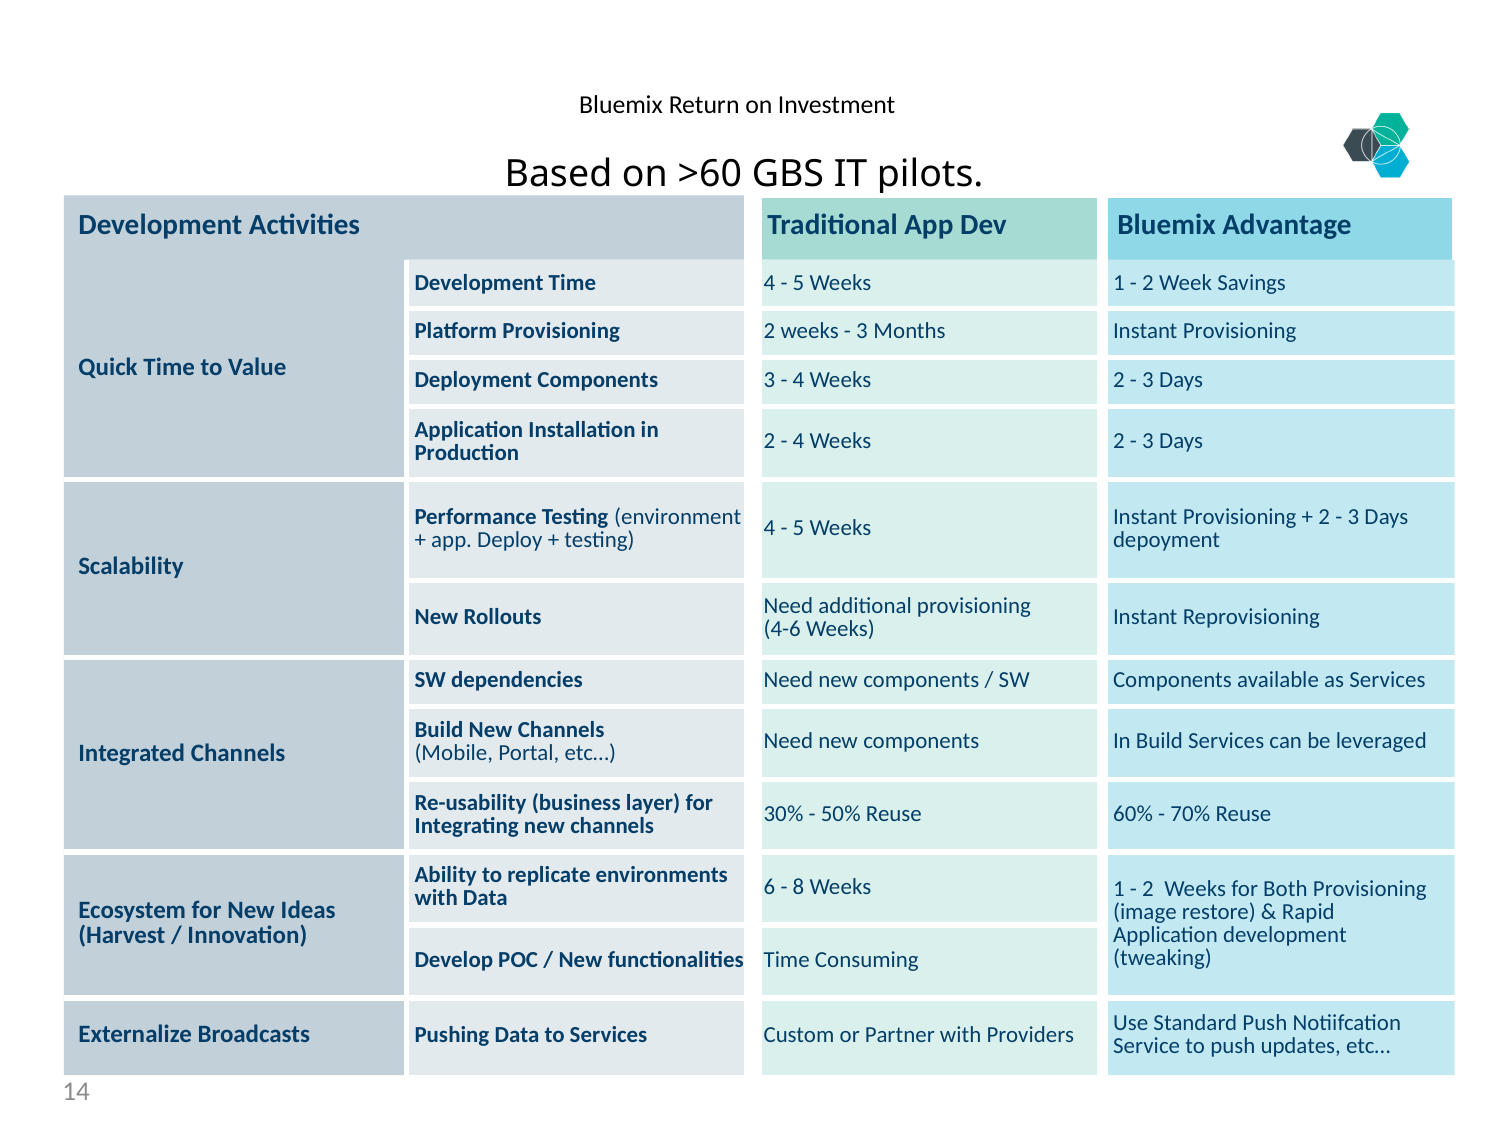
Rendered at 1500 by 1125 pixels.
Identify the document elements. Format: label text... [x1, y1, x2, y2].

slide_number 14 [29, 1072, 91, 1107]
table_cell In Build Services can be leveraged [1108, 709, 1455, 777]
table_header Bluemix Advantage [1108, 198, 1452, 260]
table_cell Custom or Partner with Providers [762, 1001, 1097, 1075]
table_cell 30% - 50% Reuse [762, 782, 1097, 849]
table_cell Scalability [64, 482, 404, 655]
table_cell Performance Testing (environment + app. Deploy + testing) [409, 482, 744, 578]
table_cell 4 - 5 Weeks [762, 260, 1097, 306]
table_cell 6 - 8 Weeks [762, 855, 1097, 922]
table_header Traditional App Dev [762, 198, 1097, 260]
table_cell Ecosystem for New Ideas (Harvest / Innovation) [64, 855, 404, 995]
table_cell Need additional provisioning (4-6 Weeks) [762, 583, 1097, 655]
table_cell 3 - 4 Weeks [762, 360, 1097, 404]
table_cell Externalize Broadcasts [64, 1001, 404, 1075]
table_cell Ability to replicate environments with Data [409, 855, 744, 922]
text_box Based on >60 GBS IT pilots. [151, 149, 1338, 195]
table_cell Platform Provisioning [409, 311, 744, 355]
table_cell Re-usability (business layer) for Integrating new channels [409, 782, 744, 849]
table_cell 2 - 4 Weeks [762, 409, 1097, 477]
table_cell Use Standard Push Notiifcation Service to push updates, etc… [1108, 1001, 1455, 1075]
table_cell Pushing Data to Services [409, 1001, 744, 1075]
table_cell Need new components / SW [762, 660, 1097, 704]
table_cell Application Installation in Production [409, 409, 744, 477]
table_cell Quick Time to Value [64, 260, 404, 477]
table_cell Instant Provisioning + 2 - 3 Days depoyment [1108, 482, 1455, 578]
table_cell 1 - 2 Week Savings [1108, 260, 1455, 306]
table_cell 2 weeks - 3 Months [762, 311, 1097, 355]
table_cell SW dependencies [409, 660, 744, 704]
table_cell Build New Channels (Mobile, Portal, etc…) [409, 709, 744, 777]
table_cell Instant Provisioning [1108, 311, 1455, 355]
table_cell Develop POC / New functionalities [409, 928, 744, 995]
table_cell Instant Reprovisioning [1108, 583, 1455, 655]
table_cell 1 - 2 Weeks for Both Provisioning (image restore) & Rapid Application development (tweaking) [1108, 855, 1455, 995]
table_cell 4 - 5 Weeks [762, 482, 1097, 578]
table_header Development Activities [64, 195, 744, 260]
table_cell Need new components [762, 709, 1097, 777]
table_cell Deployment Components [409, 360, 744, 404]
title Bluemix Return on Investment [150, 87, 1325, 150]
table_cell Development Time [409, 260, 744, 306]
table_cell 2 - 3 Days [1108, 360, 1455, 404]
table_cell Time Consuming [762, 928, 1097, 995]
table_cell 2 - 3 Days [1108, 409, 1455, 477]
table_cell 60% - 70% Reuse [1108, 782, 1455, 849]
table_cell Components available as Services [1108, 660, 1455, 704]
table_cell New Rollouts [409, 583, 744, 655]
picture [1342, 111, 1410, 179]
table_cell Integrated Channels [64, 660, 404, 849]
